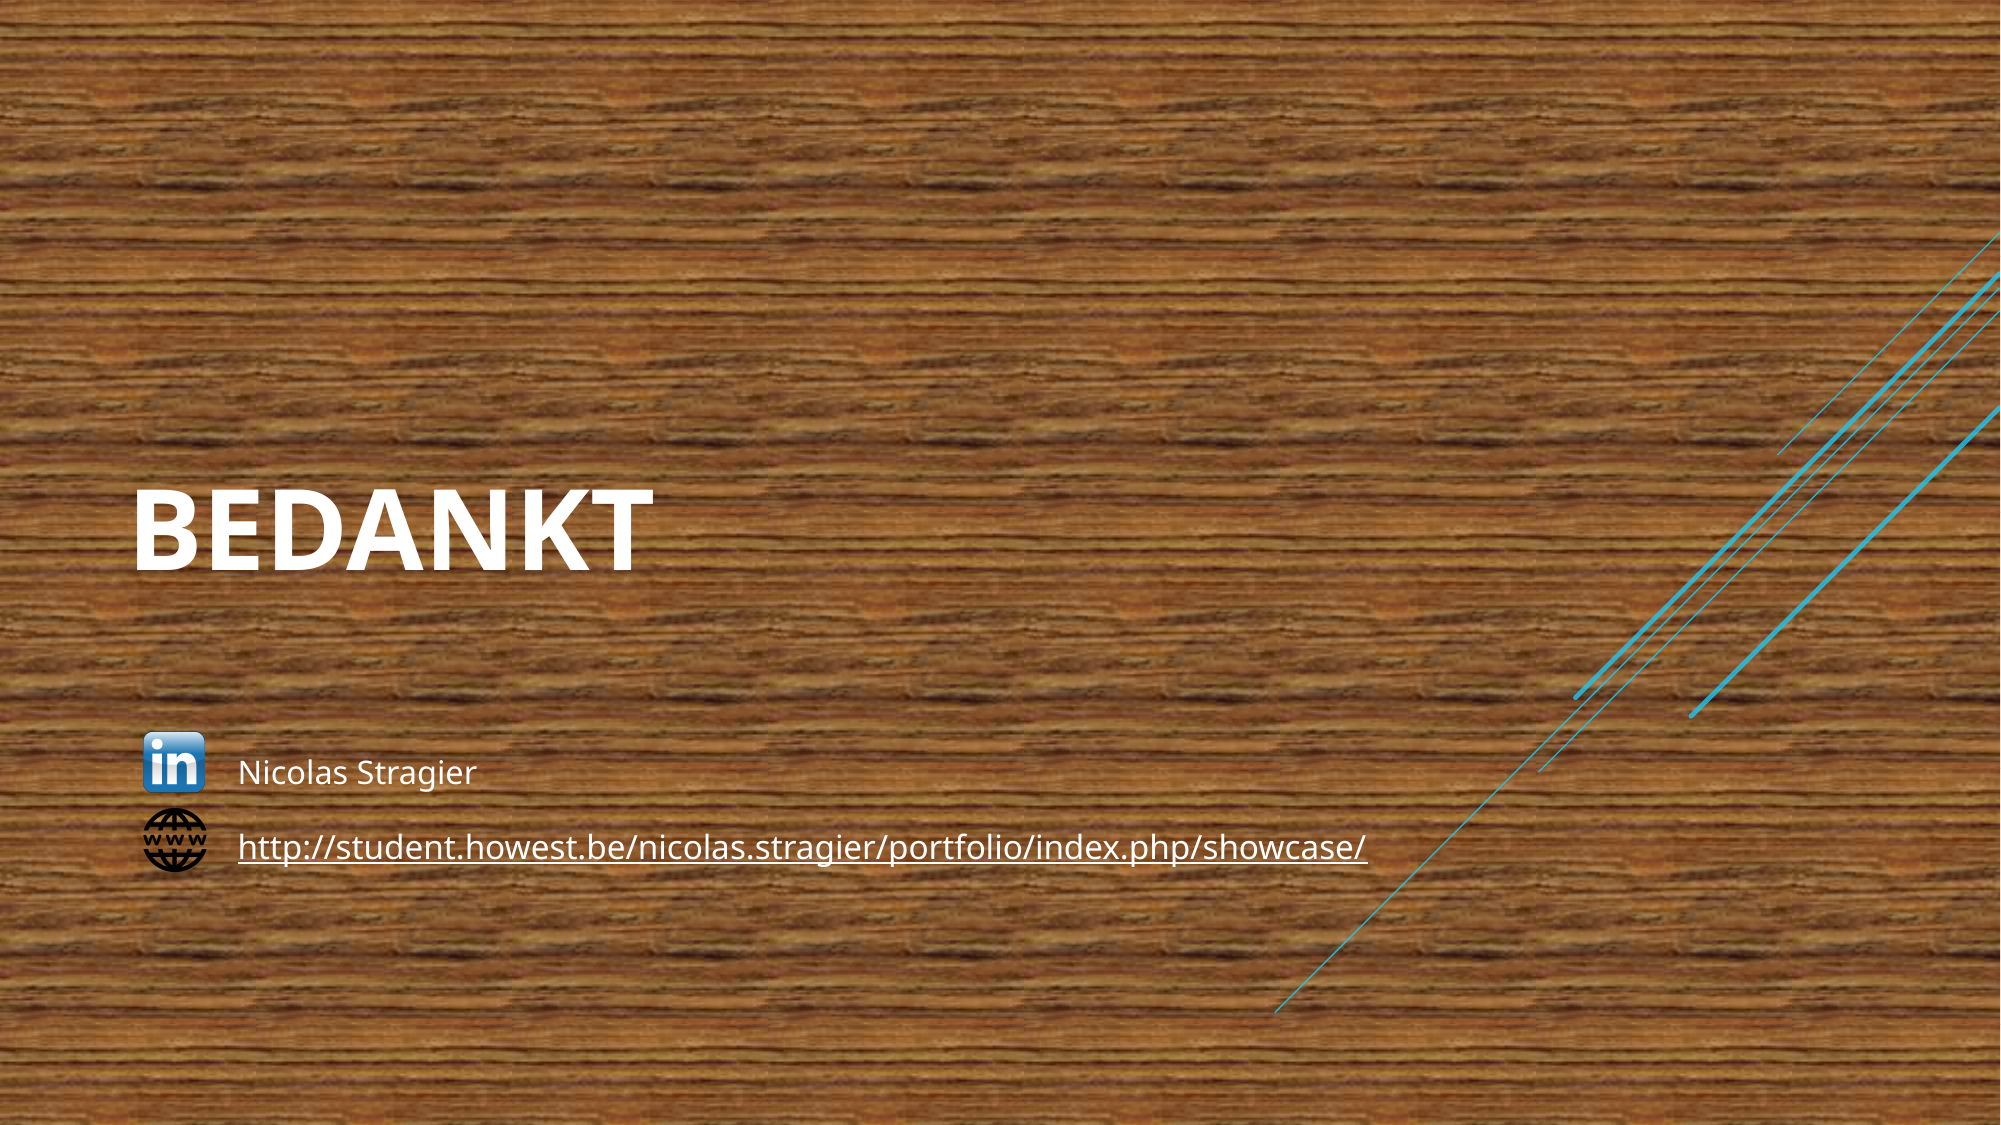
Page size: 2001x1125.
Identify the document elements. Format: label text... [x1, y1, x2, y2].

picture [141, 805, 210, 874]
text_box http://student.howest.be/nicolas.stragier/portfolio/index.php/showcase/ [222, 818, 1274, 874]
text_box Nicolas Stragier [222, 744, 510, 800]
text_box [1274, 232, 2000, 1013]
text_box [0, 0, 2000, 1125]
title Bedankt [112, 112, 1494, 600]
picture [141, 729, 208, 796]
